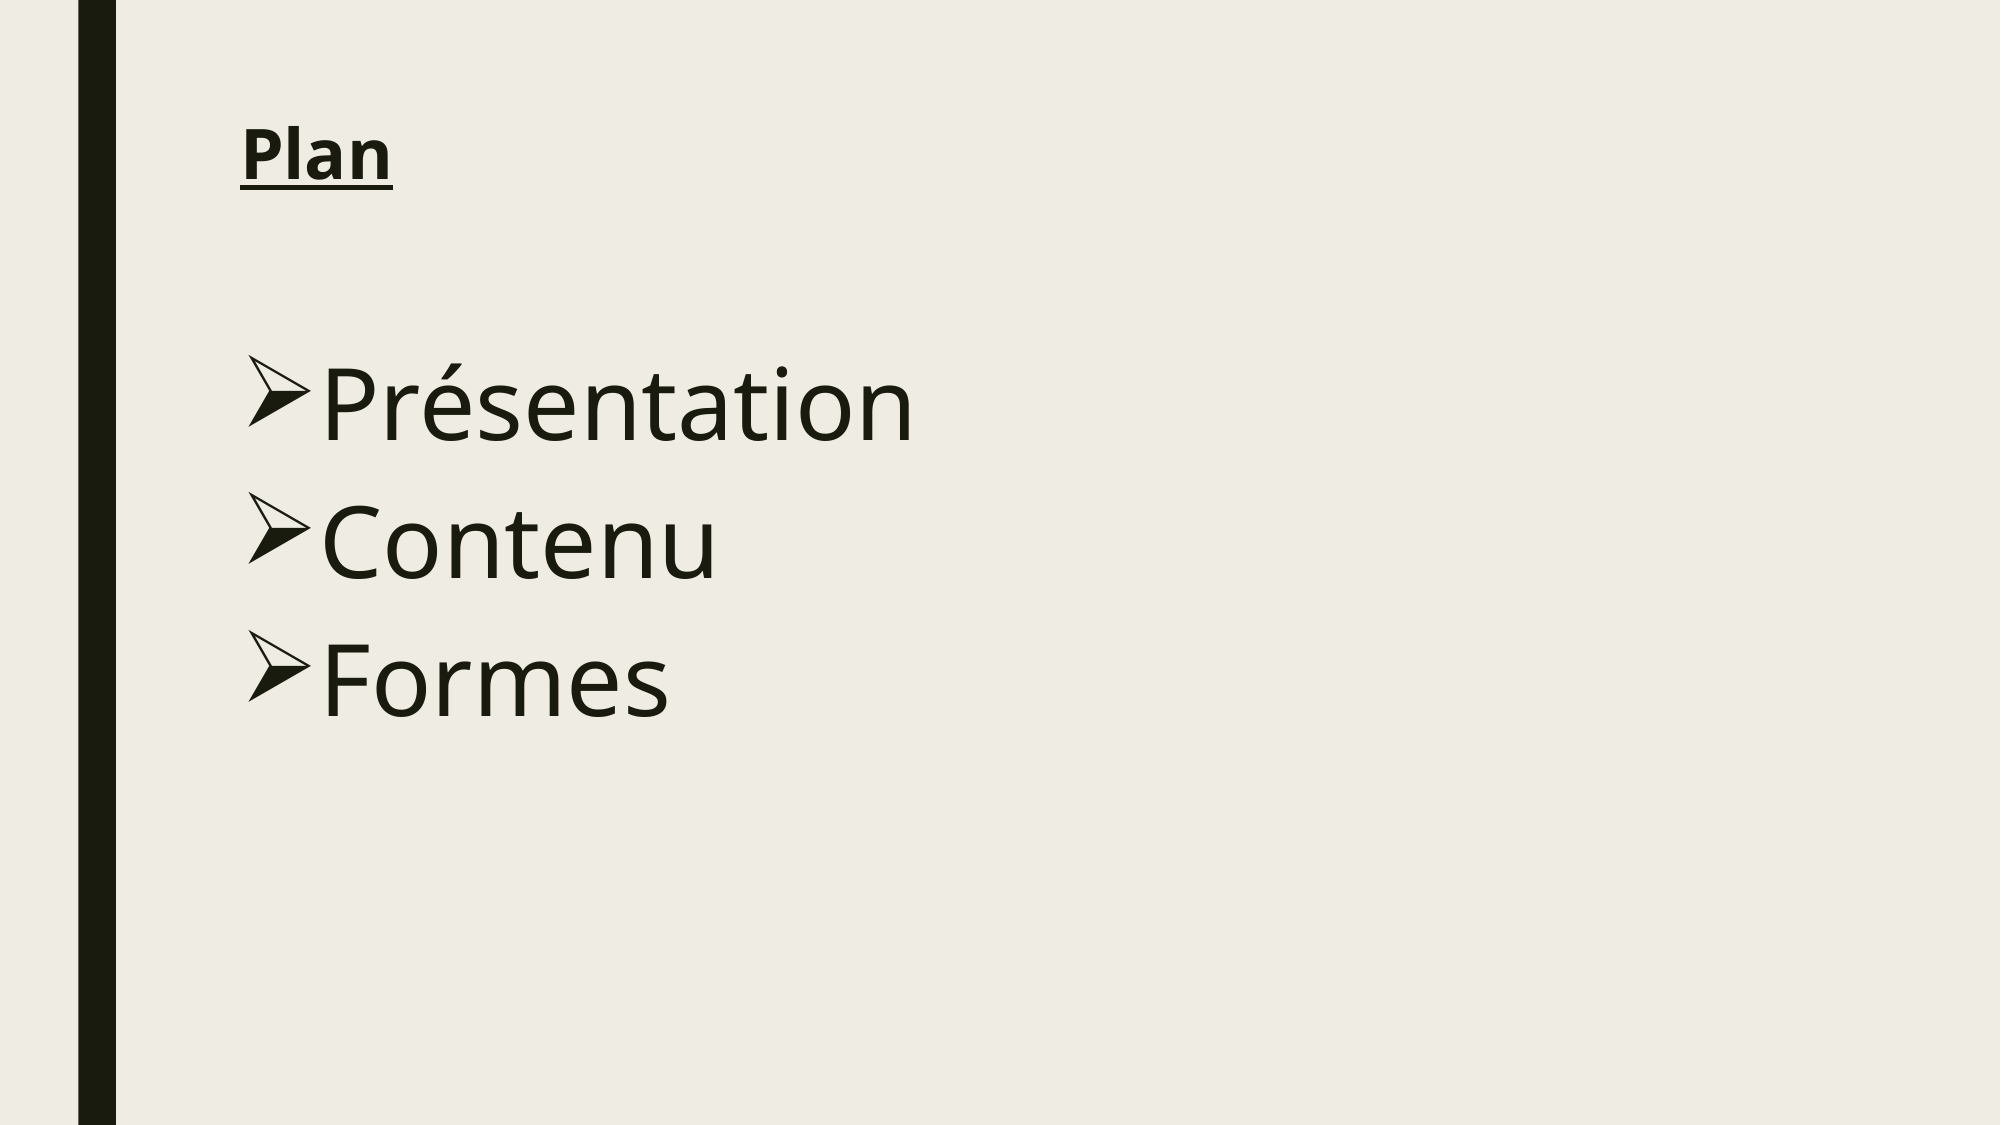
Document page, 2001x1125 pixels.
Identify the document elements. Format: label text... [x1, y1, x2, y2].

list Présentation Contenu Formes [225, 343, 1800, 963]
title Plan [225, 112, 1800, 203]
